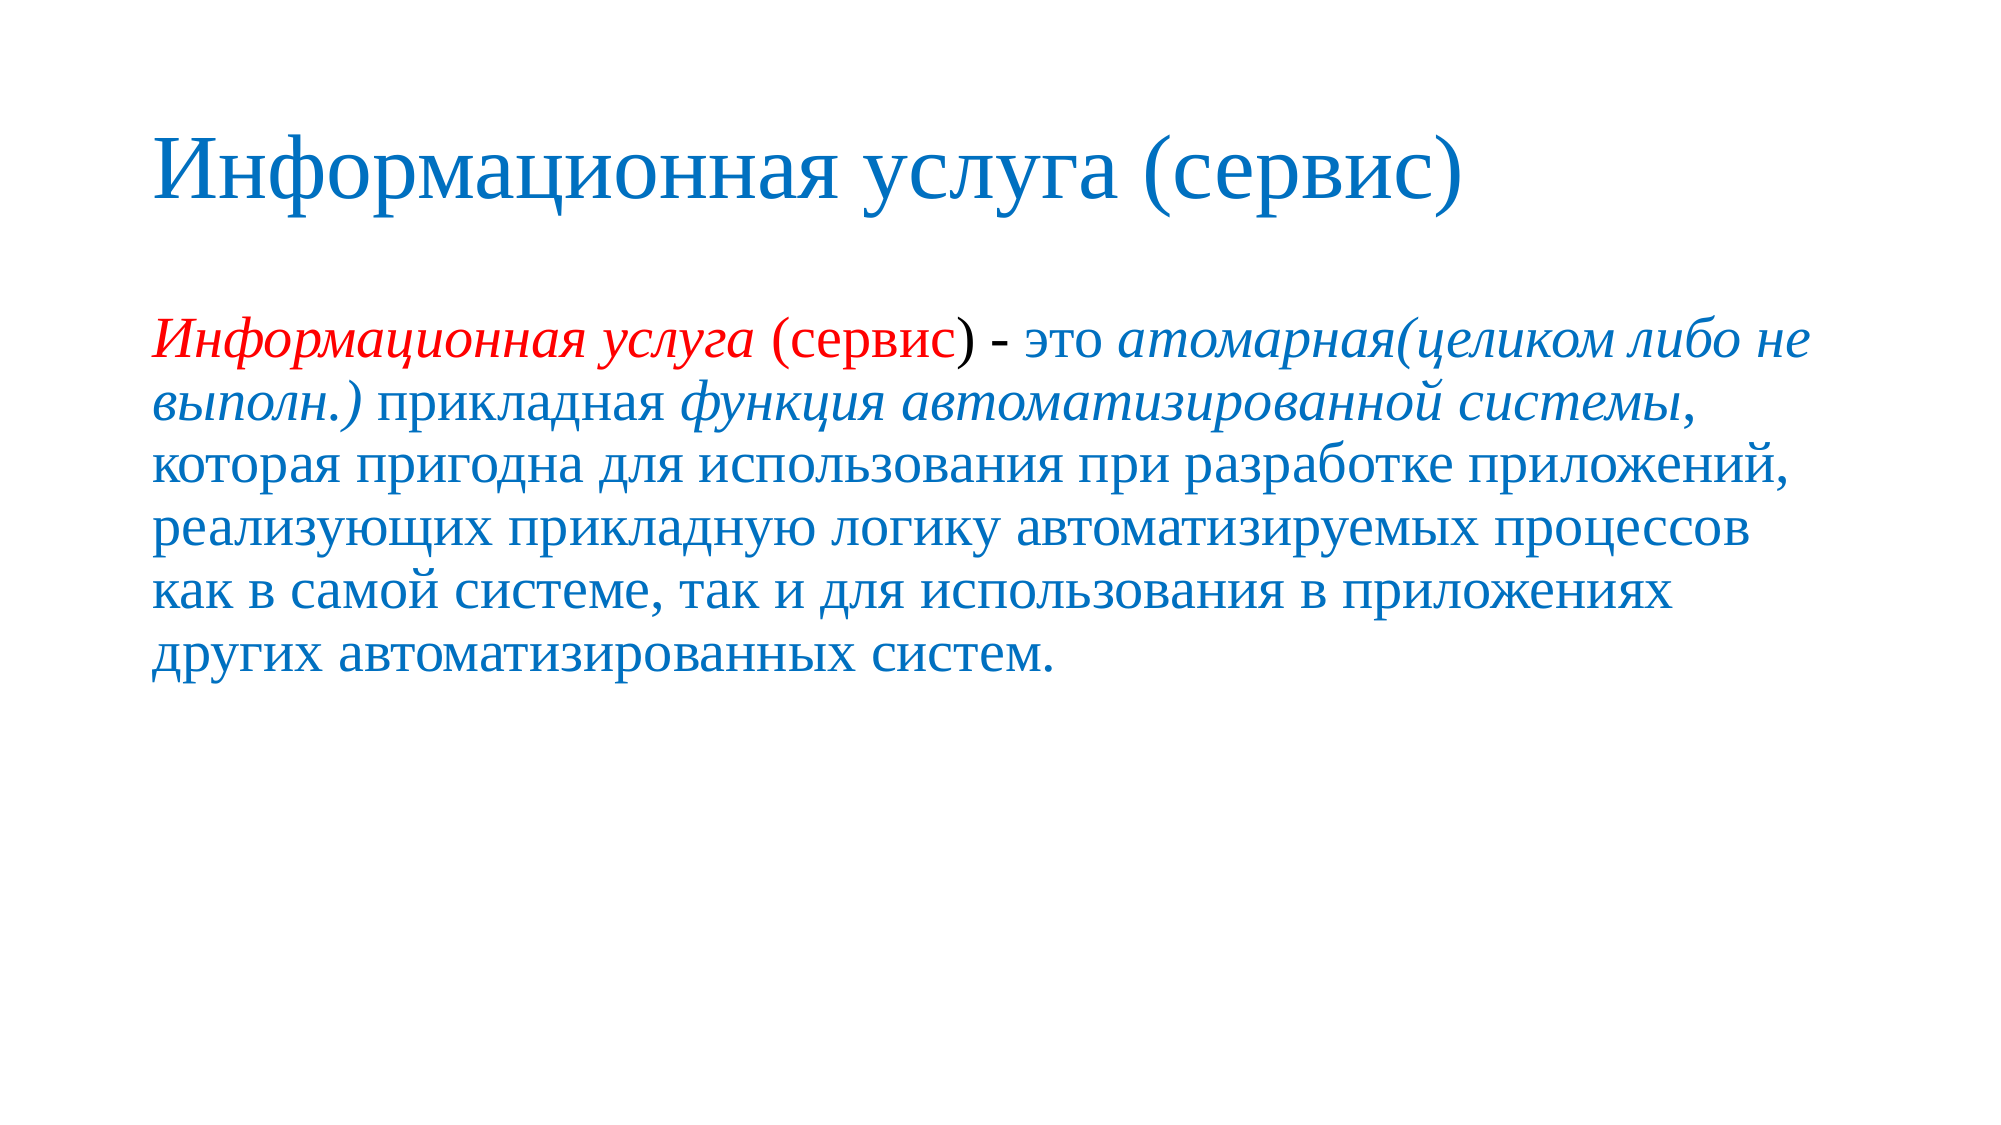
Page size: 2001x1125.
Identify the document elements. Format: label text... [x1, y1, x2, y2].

list Информационная услуга (сервис) - это атомарная(целиком либо не выполн.) прикладная функция автоматизированной системы, которая пригодна для использования при разработке приложений, реализующих прикладную логику автоматизируемых процессов как в самой системе, так и для использования в приложениях других автоматизированных систем. [137, 299, 1863, 1014]
title Информационная услуга (сервис) [137, 59, 1863, 278]
